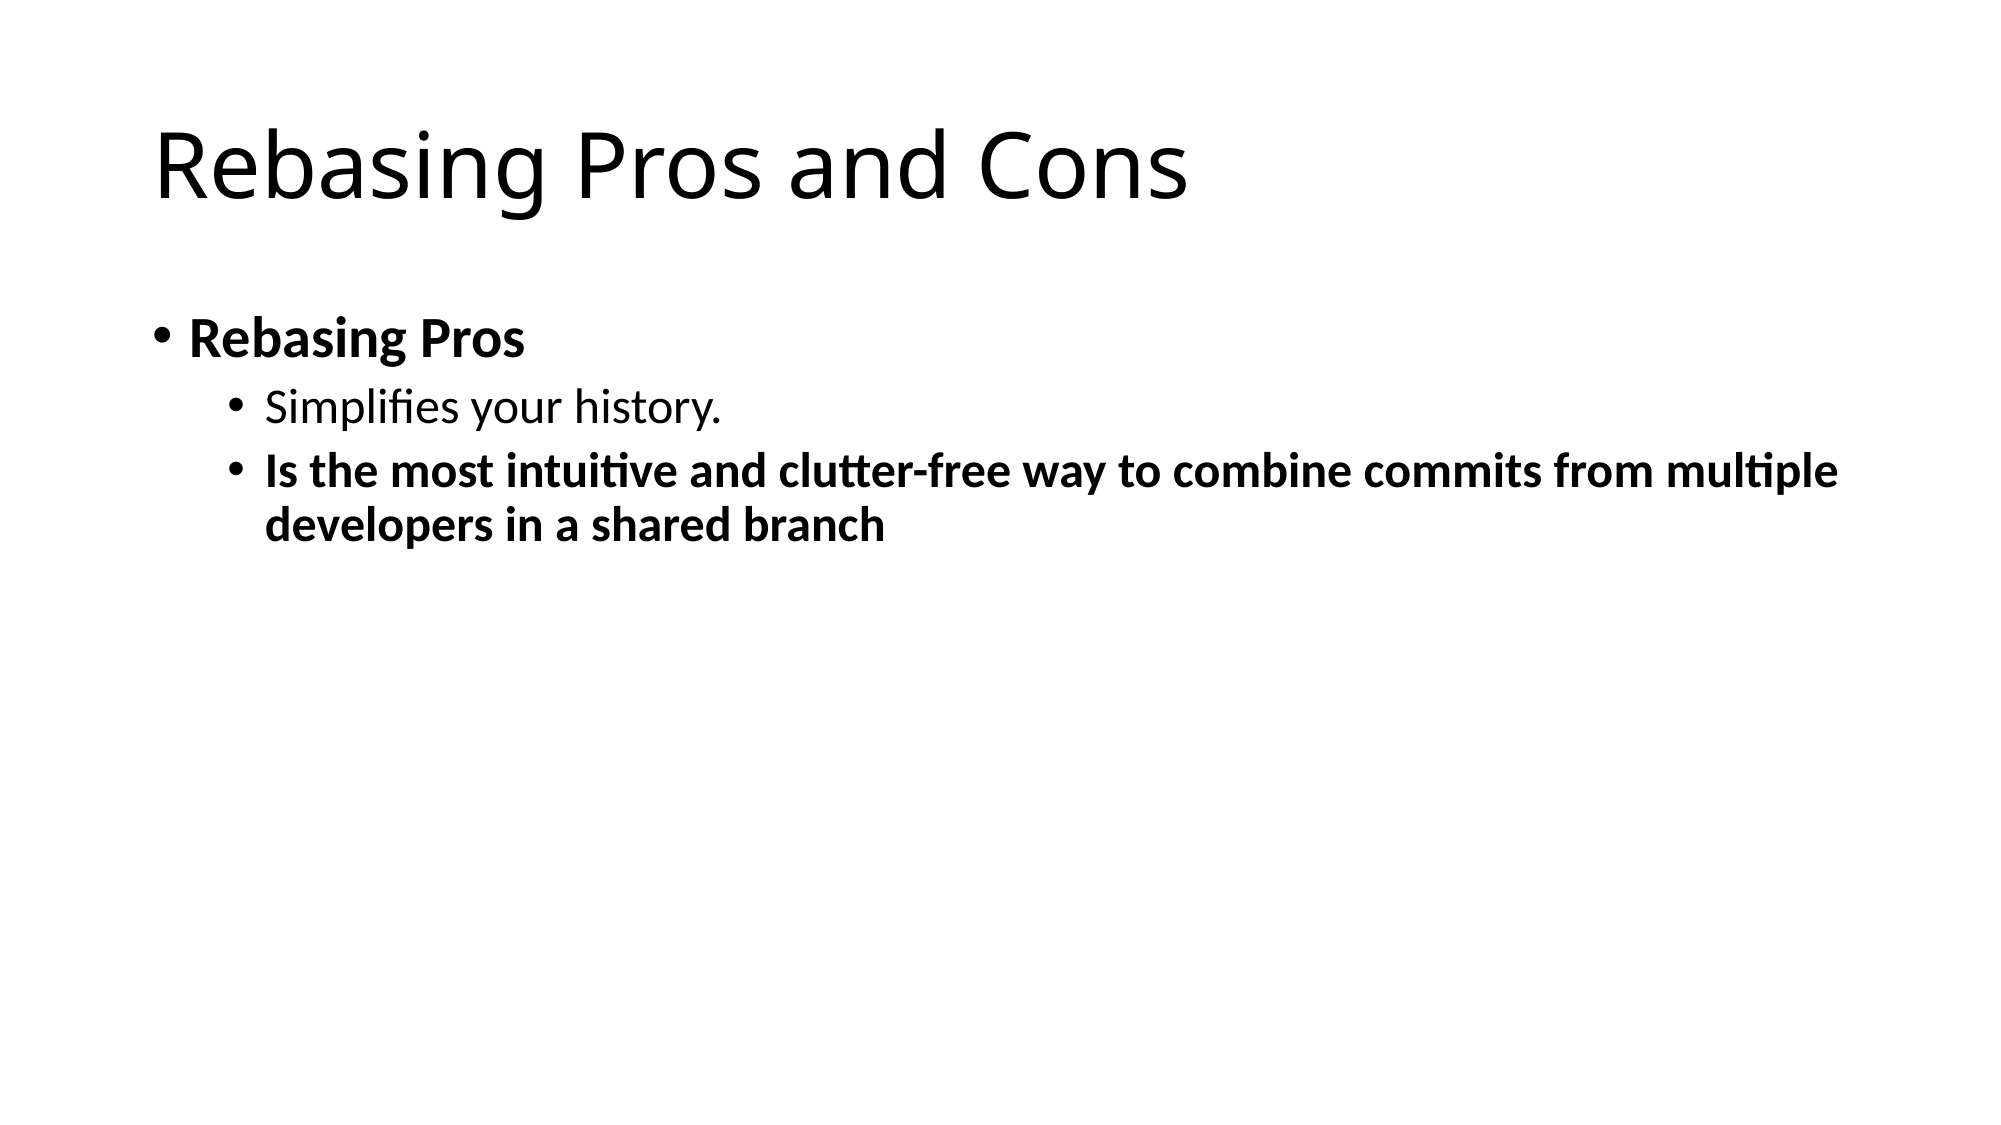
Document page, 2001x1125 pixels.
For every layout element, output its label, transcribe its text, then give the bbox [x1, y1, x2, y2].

list Rebasing Pros Simplifies your history. Is the most intuitive and clutter-free way to combine commits from multiple developers in a shared branch [137, 299, 1863, 1014]
title Rebasing Pros and Cons [137, 59, 1863, 278]
